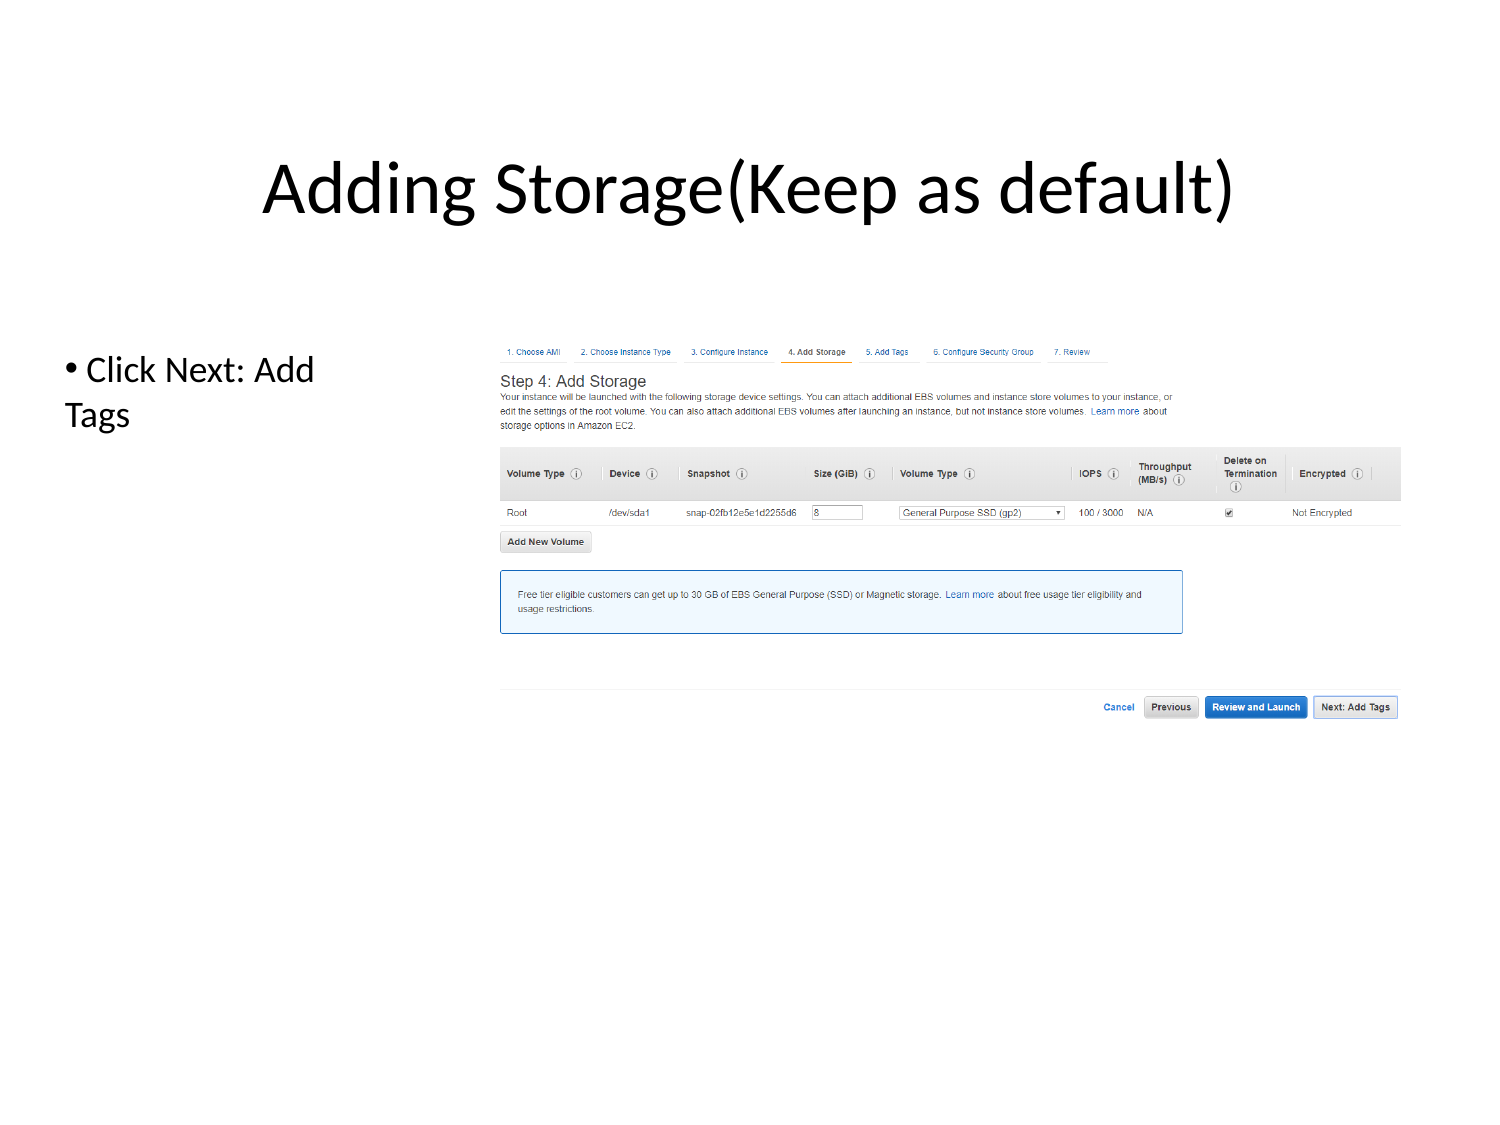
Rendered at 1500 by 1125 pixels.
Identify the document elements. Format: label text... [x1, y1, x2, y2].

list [487, 337, 1409, 727]
text_box Click Next: Add Tags [49, 337, 350, 443]
title Adding Storage(Keep as default) [75, 45, 1425, 233]
